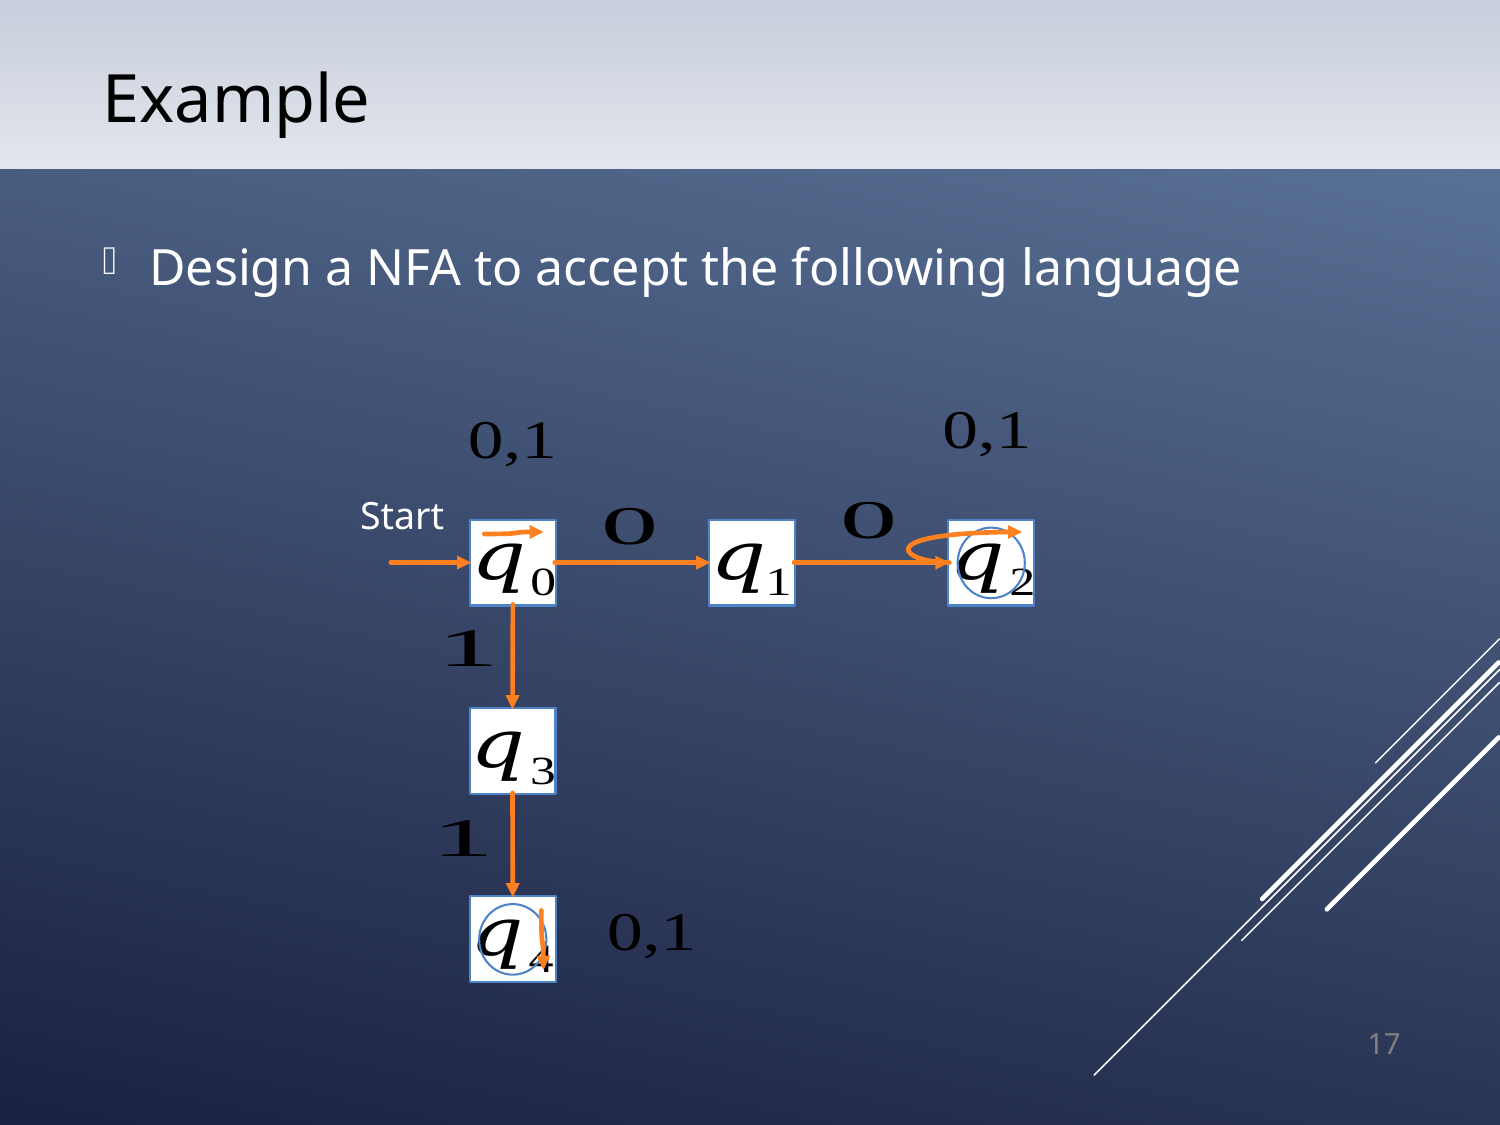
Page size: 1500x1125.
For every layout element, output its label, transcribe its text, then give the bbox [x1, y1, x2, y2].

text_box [346, 400, 1034, 982]
title Example [87, 24, 1416, 169]
slide_number 17 [1328, 1002, 1416, 1073]
